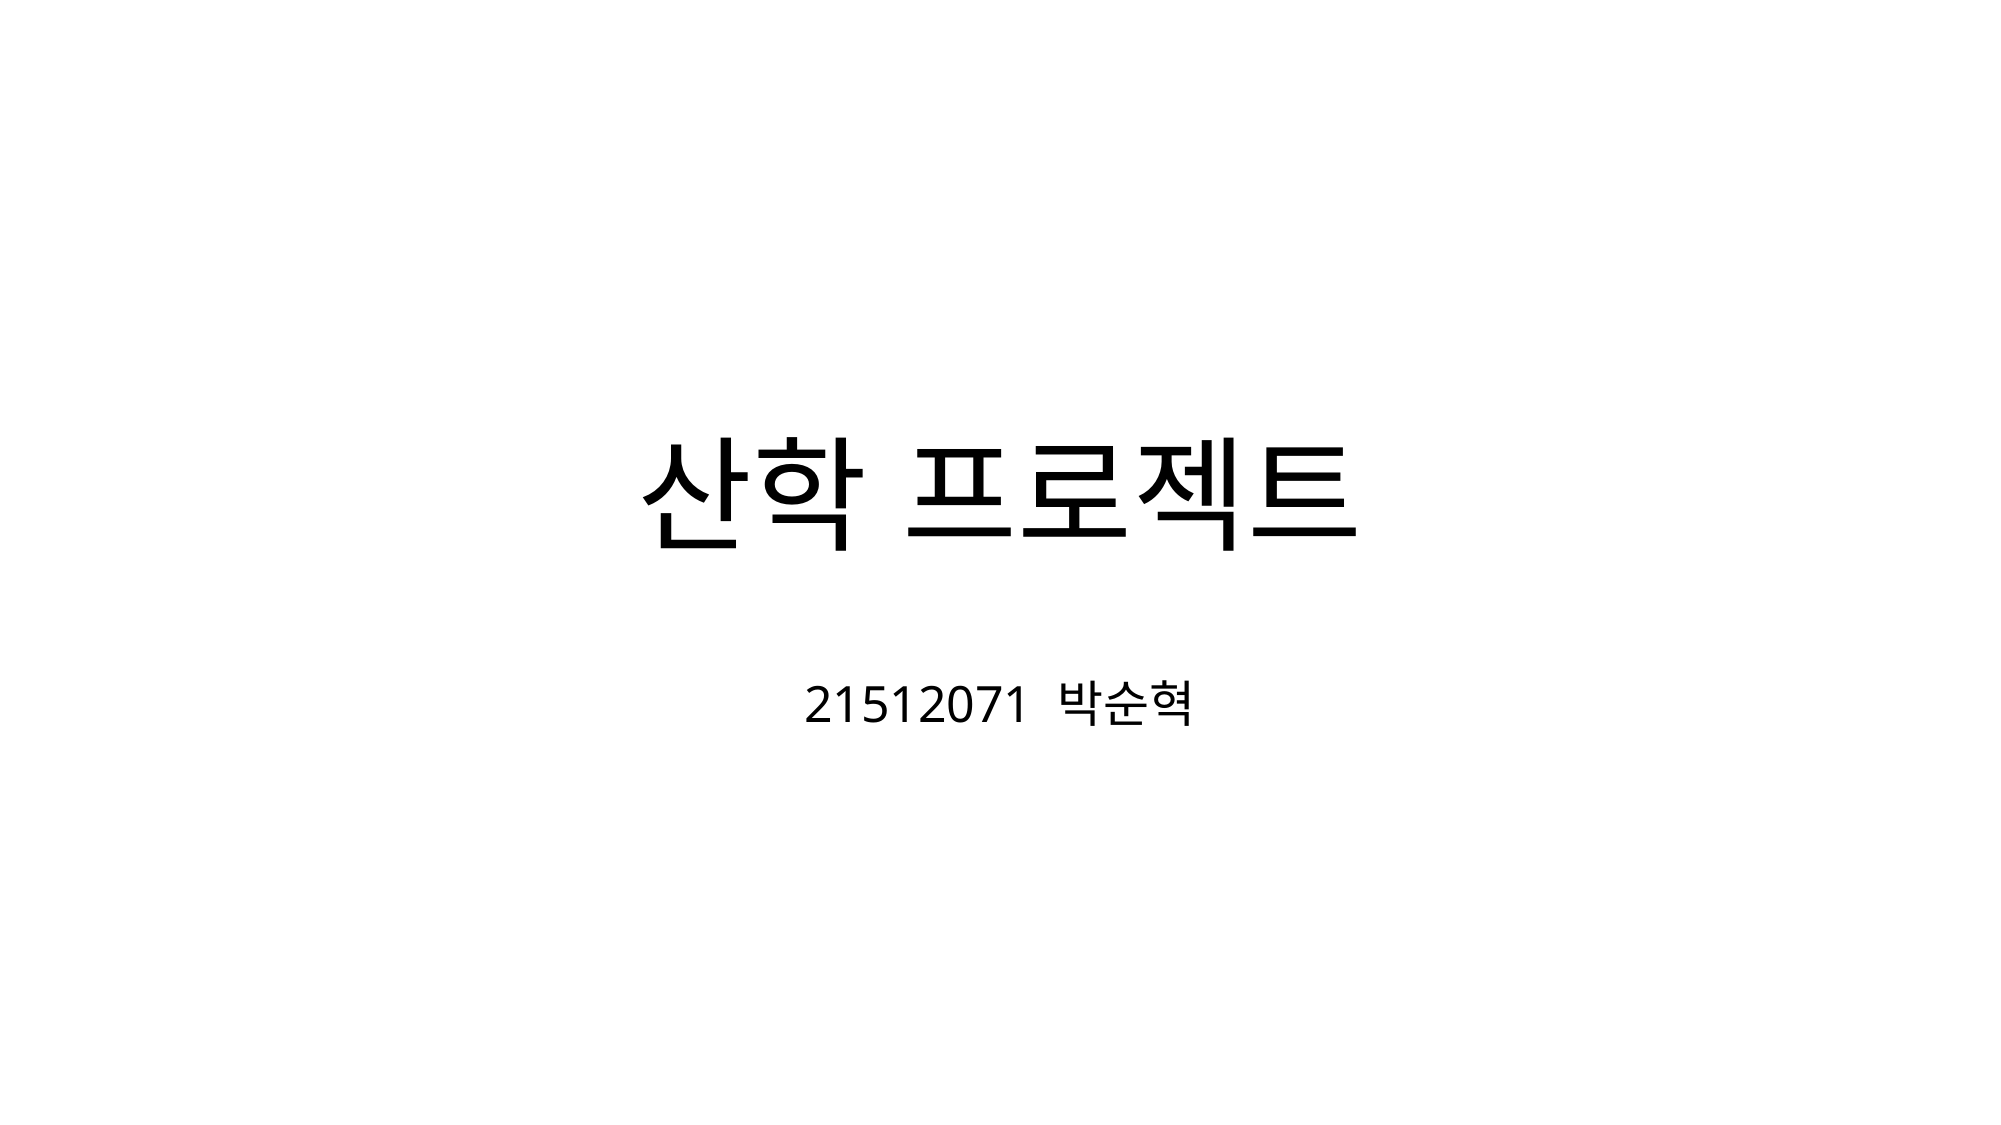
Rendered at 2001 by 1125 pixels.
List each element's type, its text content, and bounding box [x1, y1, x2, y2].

title 산학 프로젝트 [249, 184, 1750, 576]
subtitle 21512071 박순혁 [249, 590, 1750, 863]
